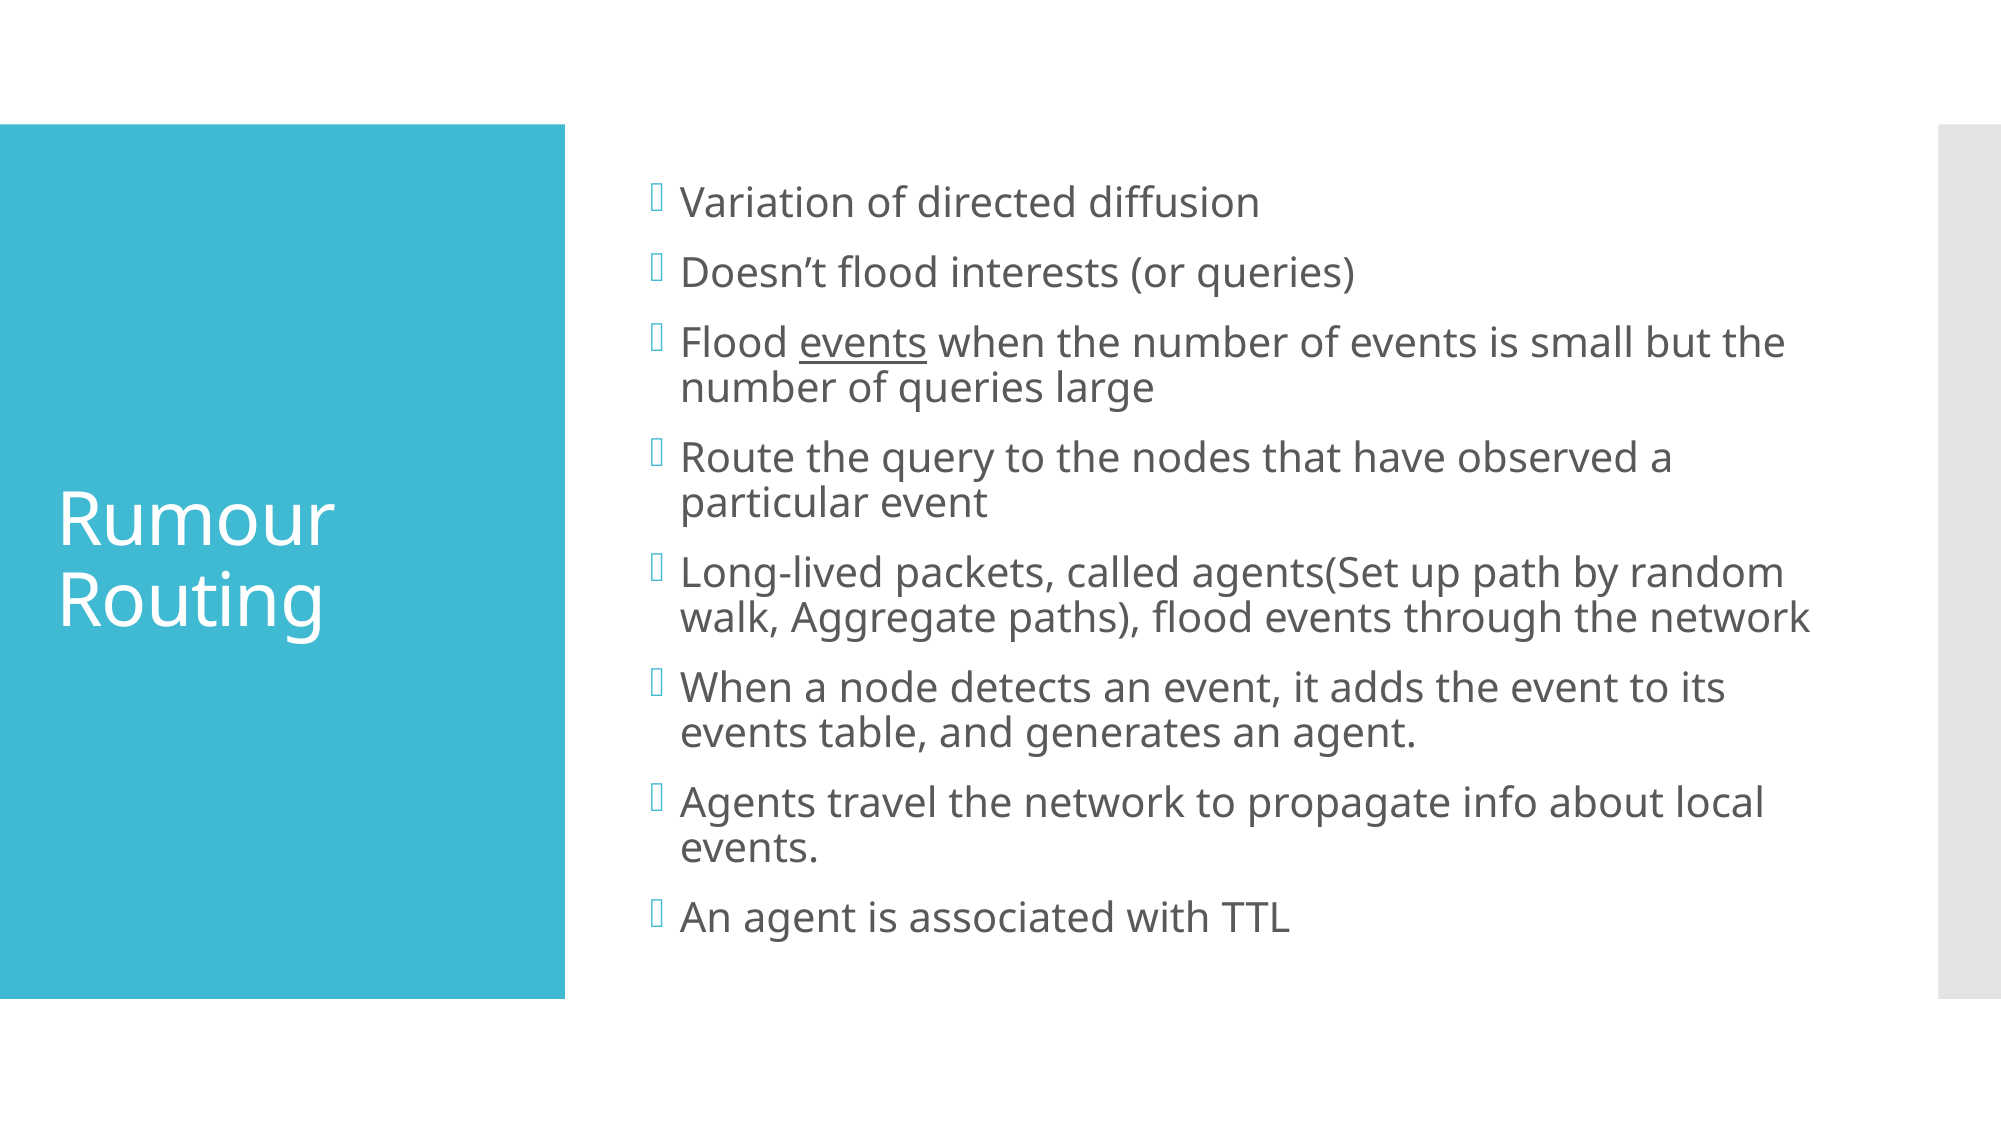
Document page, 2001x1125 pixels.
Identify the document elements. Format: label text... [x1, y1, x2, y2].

title Rumour Routing [41, 184, 525, 940]
list Variation of directed diffusion Doesn’t flood interests (or queries) Flood events when the number of events is small but the number of queries large Route the query to the nodes that have observed a particular event Long-lived packets, called agents(Set up path by random walk, Aggregate paths), flood events through the network When a node detects an event, it adds the event to its events table, and generates an agent. Agents travel the network to propagate info about local events. An agent is associated with TTL [634, 141, 1835, 982]
